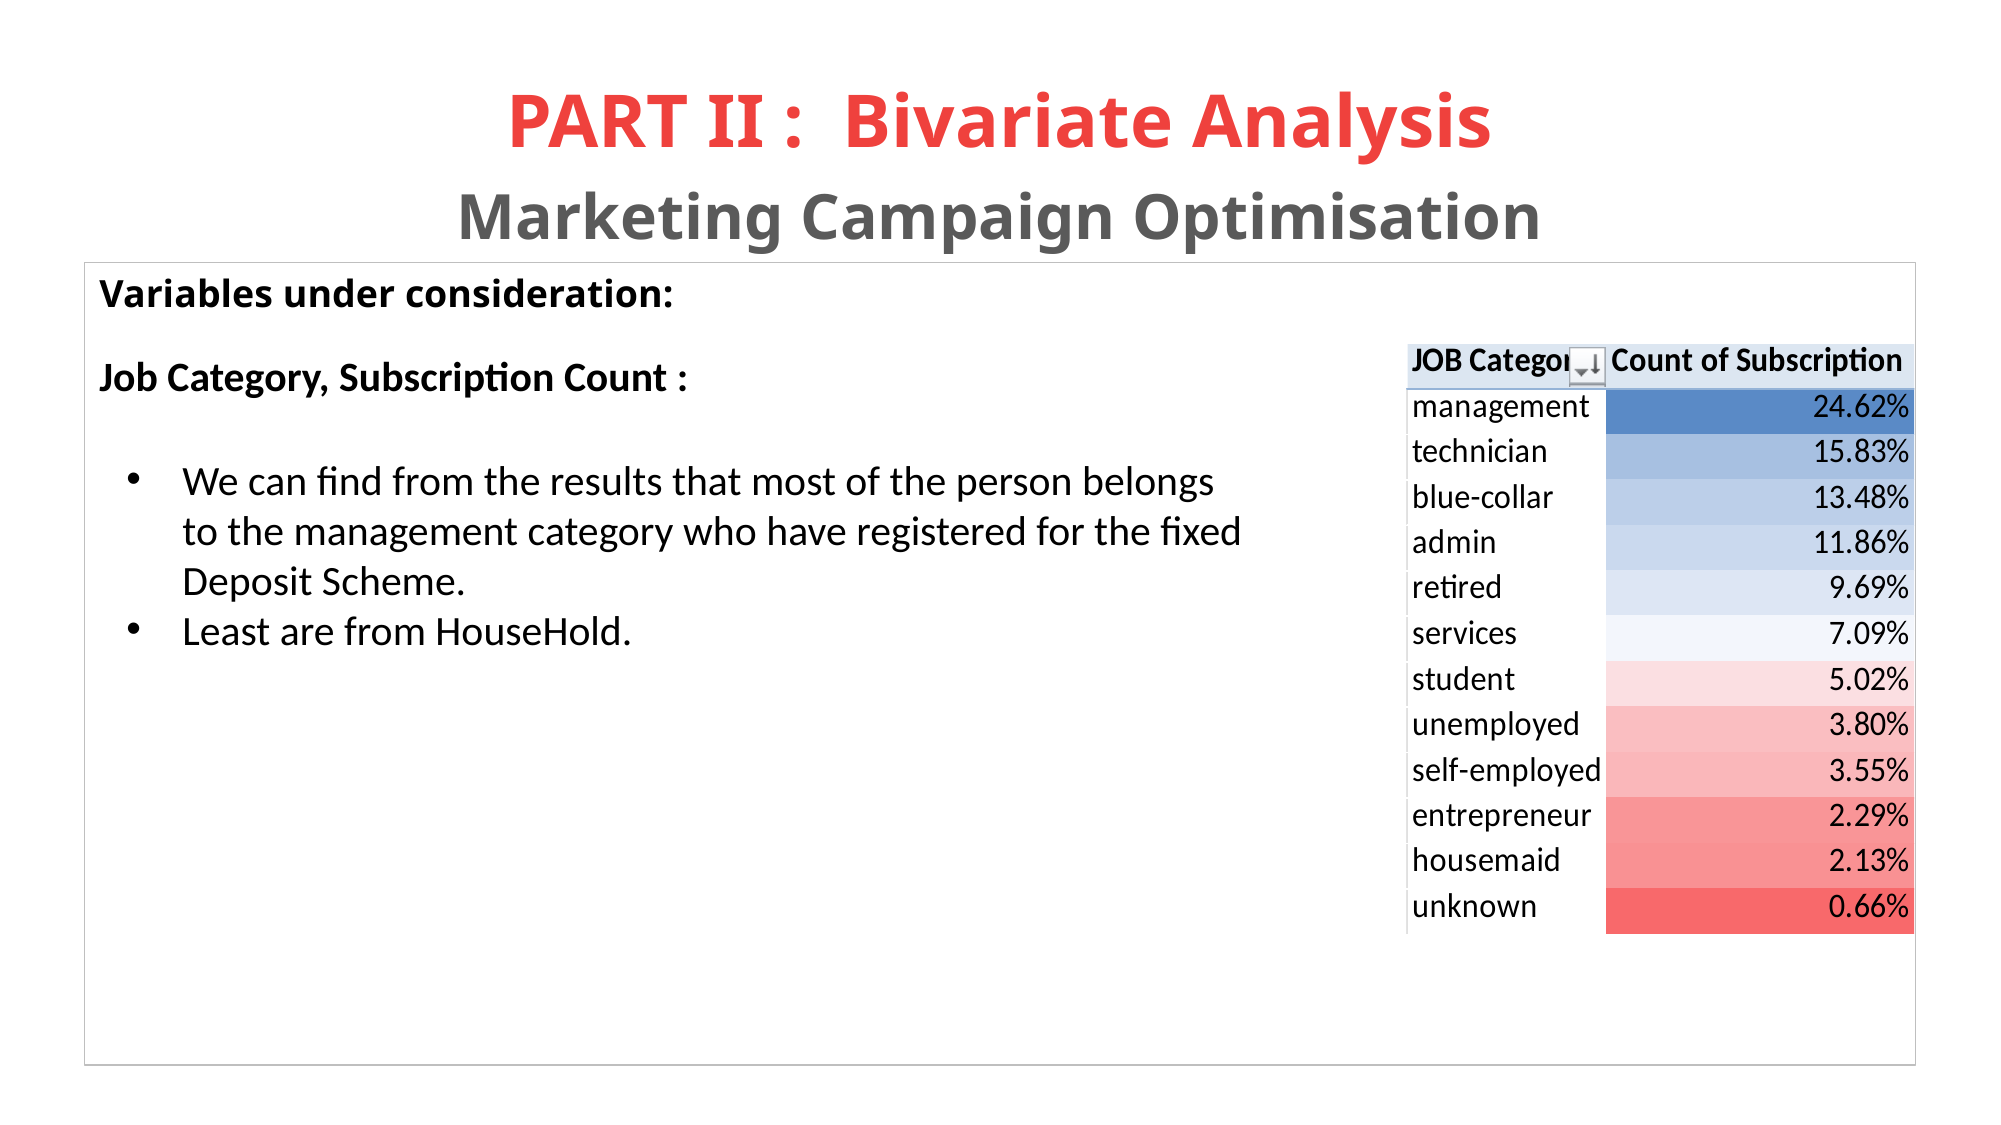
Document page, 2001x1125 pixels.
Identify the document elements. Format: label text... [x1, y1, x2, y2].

text_box Variables under consideration: Job Category, Subscription Count : [84, 262, 1916, 1066]
title PART II : Bivariate Analysis Marketing Campaign Optimisation [137, 59, 1863, 262]
text_box We can find from the results that most of the person belongs to the management category who have registered for the fixed Deposit Scheme. Least are from HouseHold. [111, 446, 1269, 761]
picture [1406, 342, 1916, 936]
